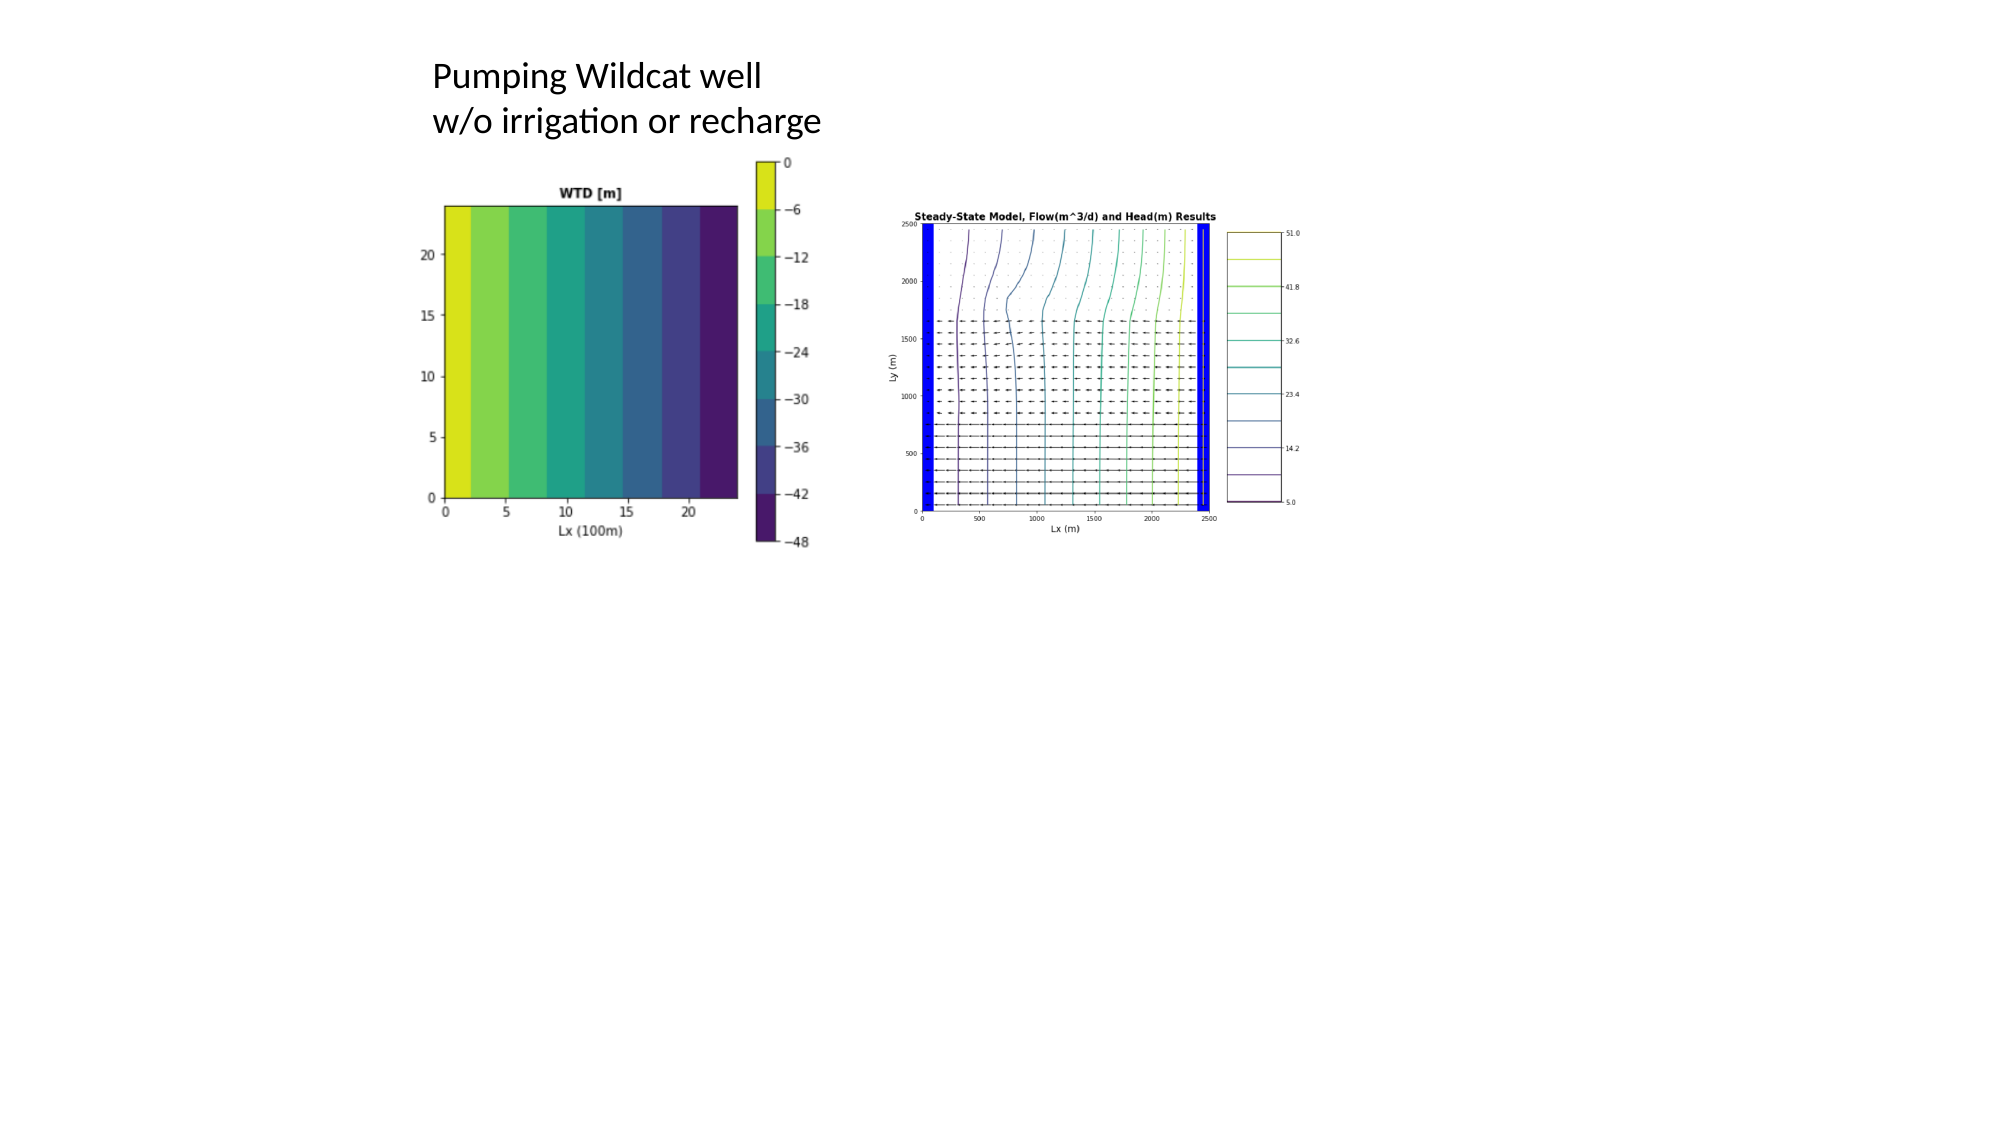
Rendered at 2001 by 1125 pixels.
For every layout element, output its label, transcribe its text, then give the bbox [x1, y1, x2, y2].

picture [874, 205, 1327, 538]
text_box Pumping Wildcat well w/o irrigation or recharge [417, 43, 887, 149]
picture [417, 110, 836, 594]
